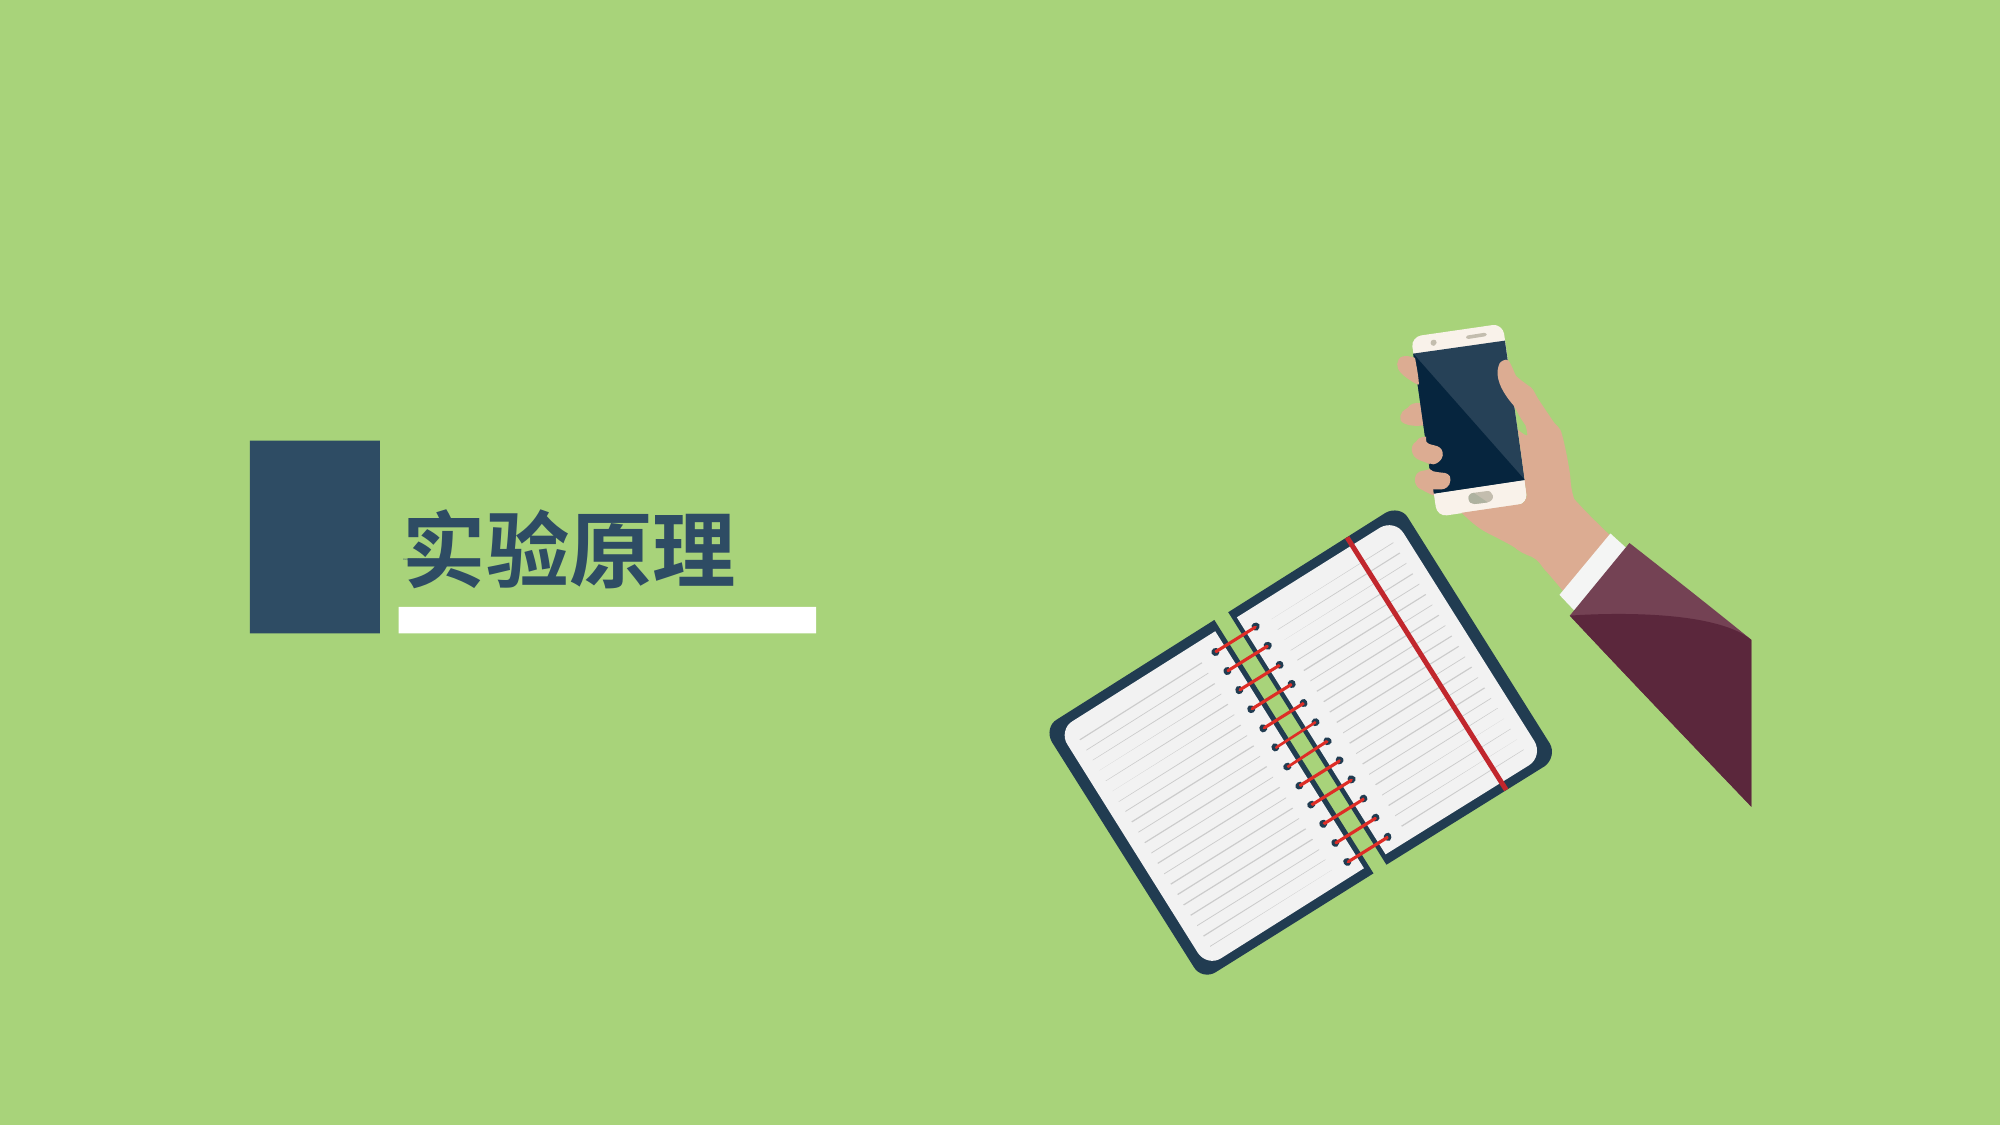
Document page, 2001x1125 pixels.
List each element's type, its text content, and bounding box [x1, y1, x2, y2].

text_box [398, 606, 817, 635]
text_box [249, 440, 381, 635]
picture [1049, 324, 1753, 976]
text_box PROJECT PEOFILE [388, 551, 817, 569]
text_box 实验原理 [388, 440, 1049, 606]
